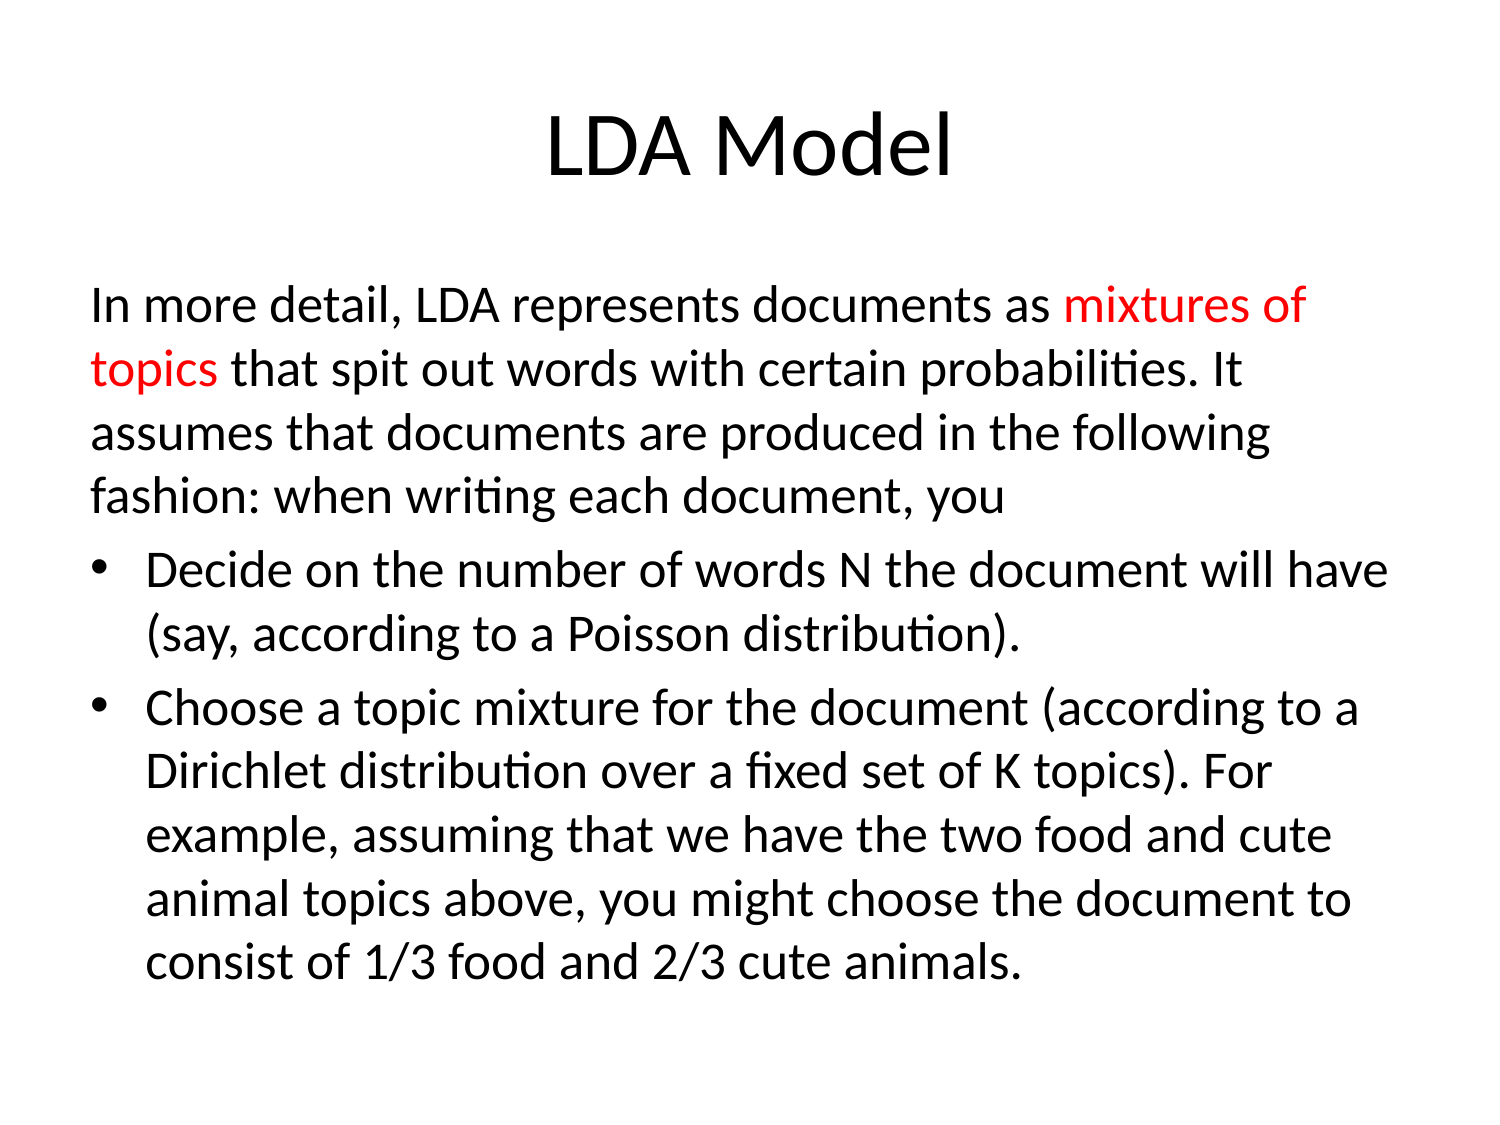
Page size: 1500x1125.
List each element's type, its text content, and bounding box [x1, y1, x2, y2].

list In more detail, LDA represents documents as mixtures of topics that spit out words with certain probabilities. It assumes that documents are produced in the following fashion: when writing each document, you Decide on the number of words N the document will have (say, according to a Poisson distribution). Choose a topic mixture for the document (according to a Dirichlet distribution over a fixed set of K topics). For example, assuming that we have the two food and cute animal topics above, you might choose the document to consist of 1/3 food and 2/3 cute animals. [75, 262, 1425, 1005]
title LDA Model [75, 45, 1425, 233]
